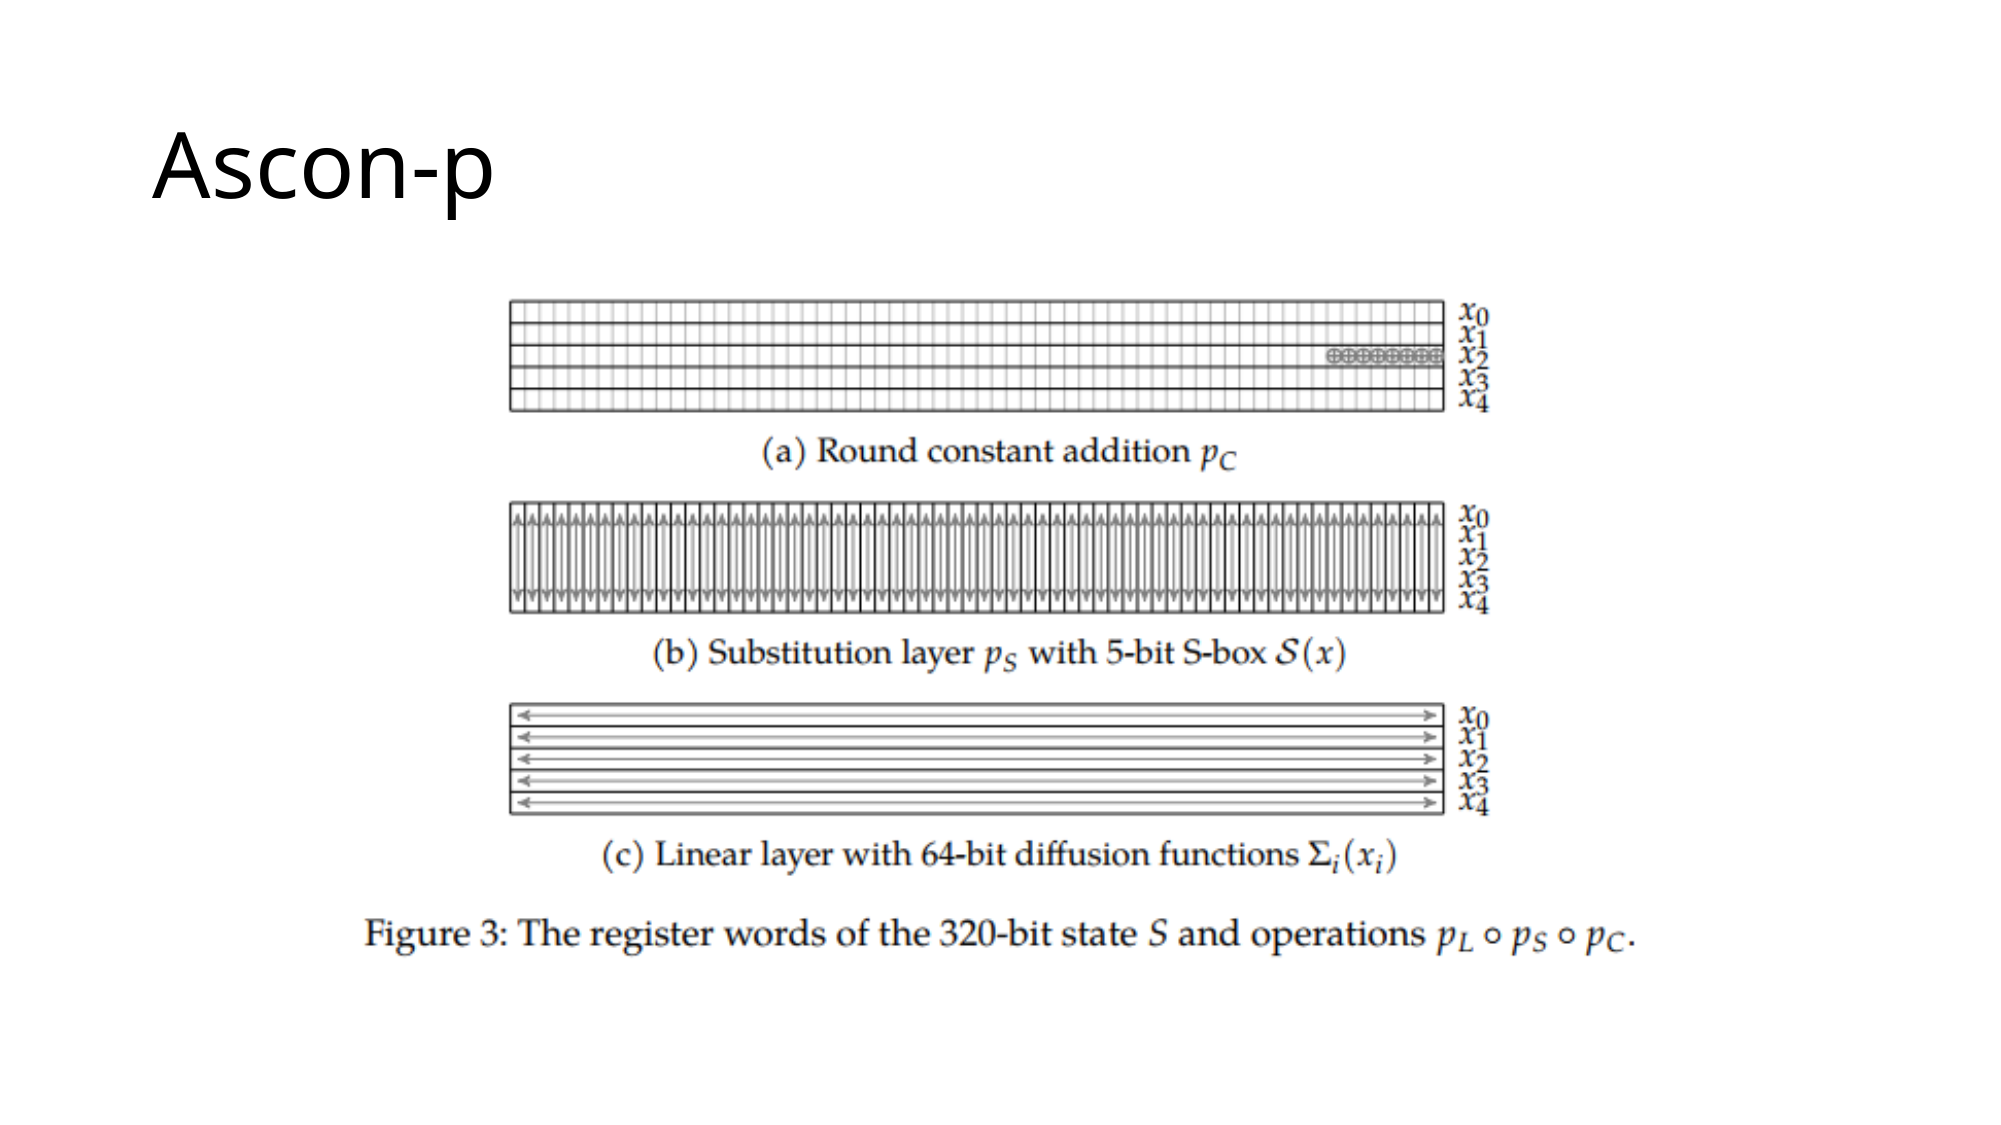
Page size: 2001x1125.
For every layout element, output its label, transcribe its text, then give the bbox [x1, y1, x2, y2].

title Ascon-p [137, 59, 1863, 278]
picture [347, 277, 1653, 985]
